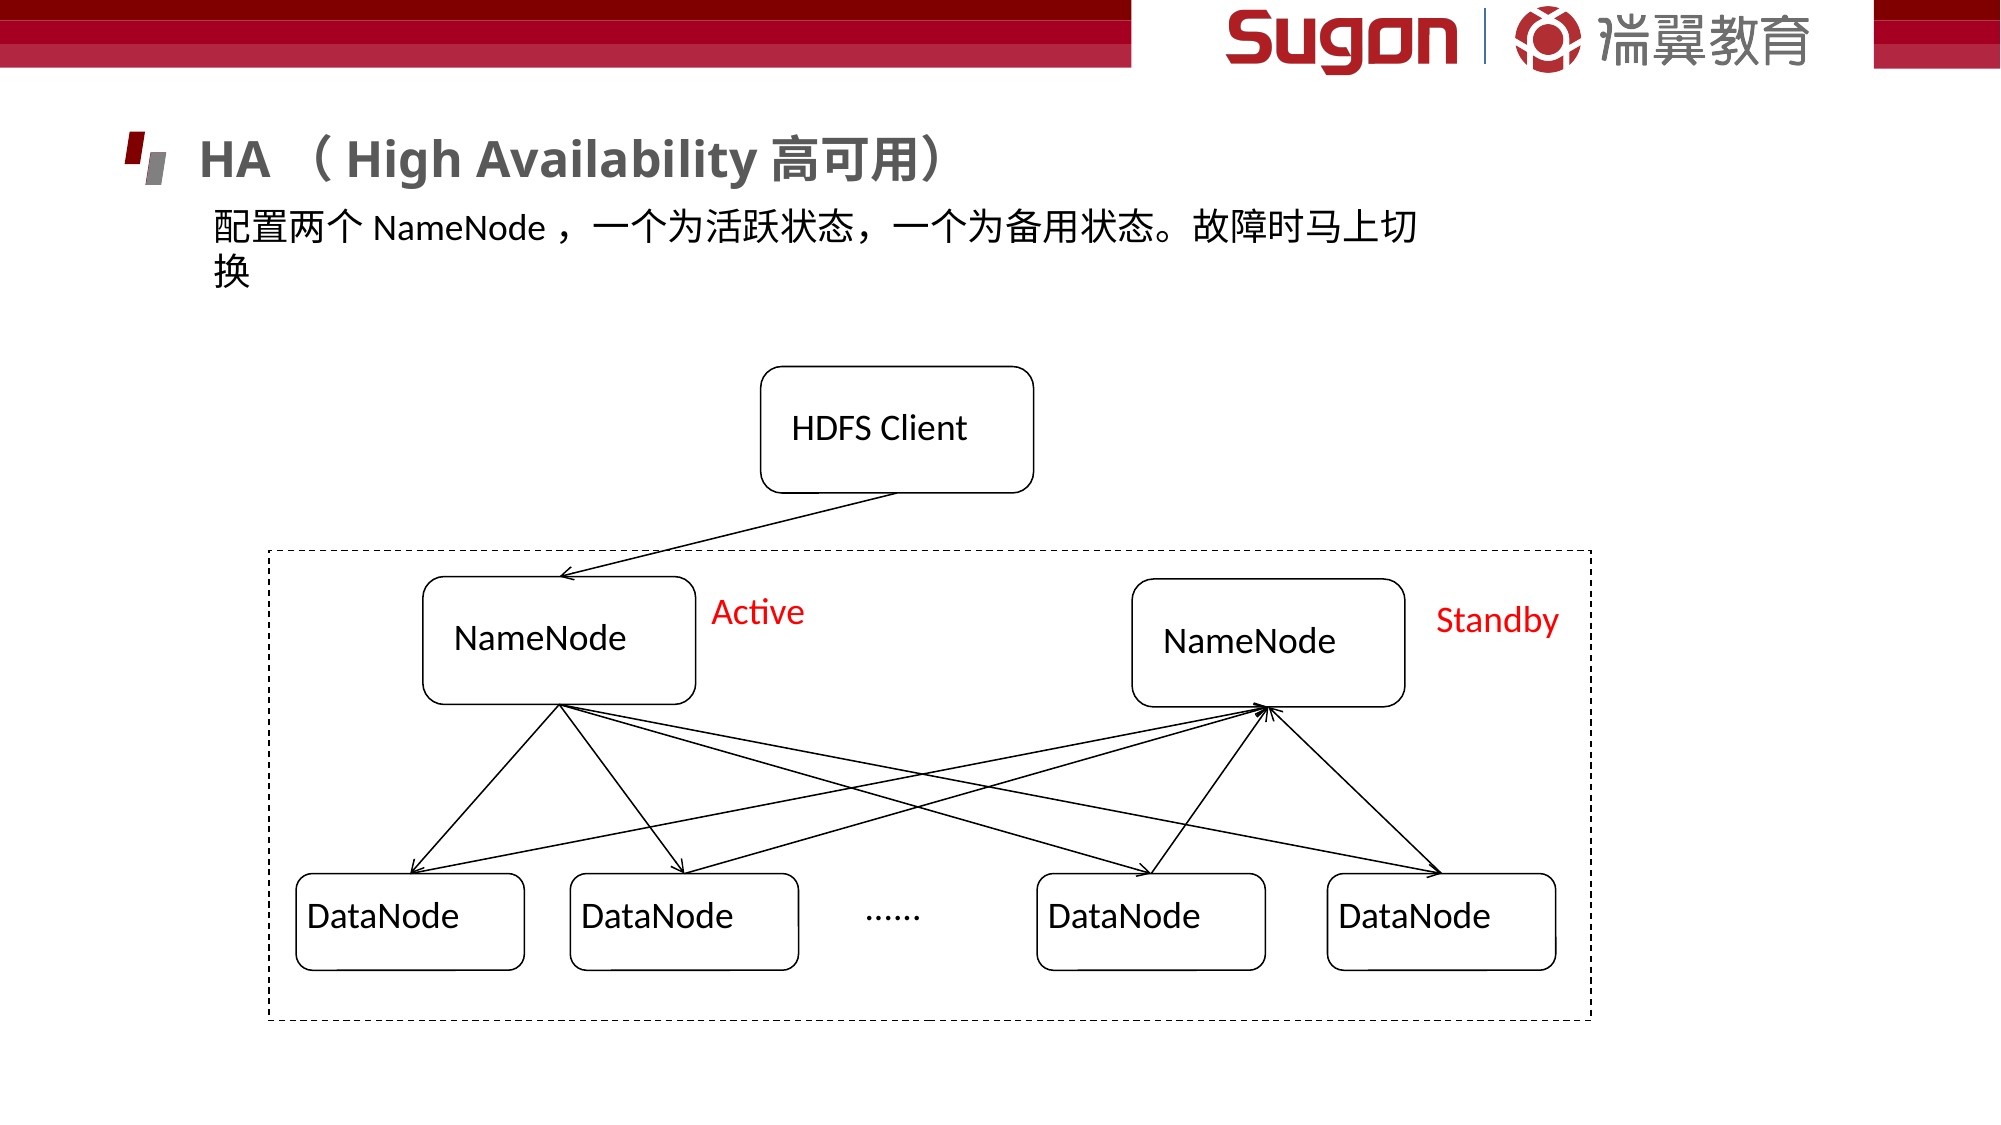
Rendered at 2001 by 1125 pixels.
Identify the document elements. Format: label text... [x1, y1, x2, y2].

picture [1194, 0, 1484, 102]
text_box [123, 130, 147, 166]
text_box 配置两个NameNode，一个为活跃状态，一个为备用状态。故障时马上切换 [199, 195, 1464, 301]
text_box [268, 366, 1592, 1021]
text_box [144, 151, 168, 186]
text_box HA（High Availability高可用） [183, 120, 1437, 195]
picture [1515, 6, 1809, 73]
